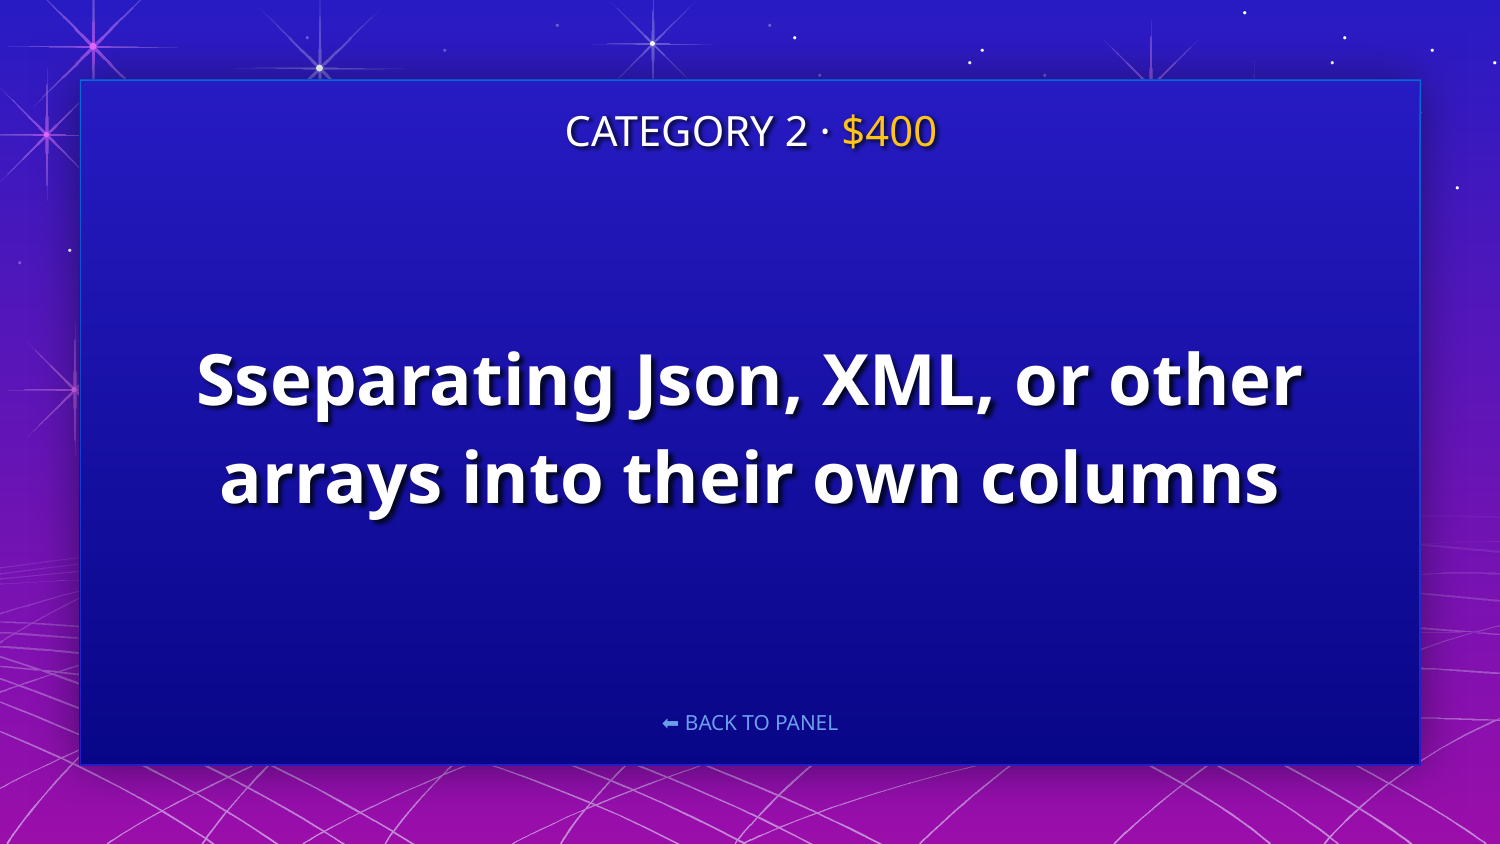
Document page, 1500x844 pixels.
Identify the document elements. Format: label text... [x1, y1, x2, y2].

subtitle CATEGORY 2 · $400 [170, 105, 1332, 178]
title Sseparating Json, XML, or other arrays into their own columns [169, 158, 1331, 682]
